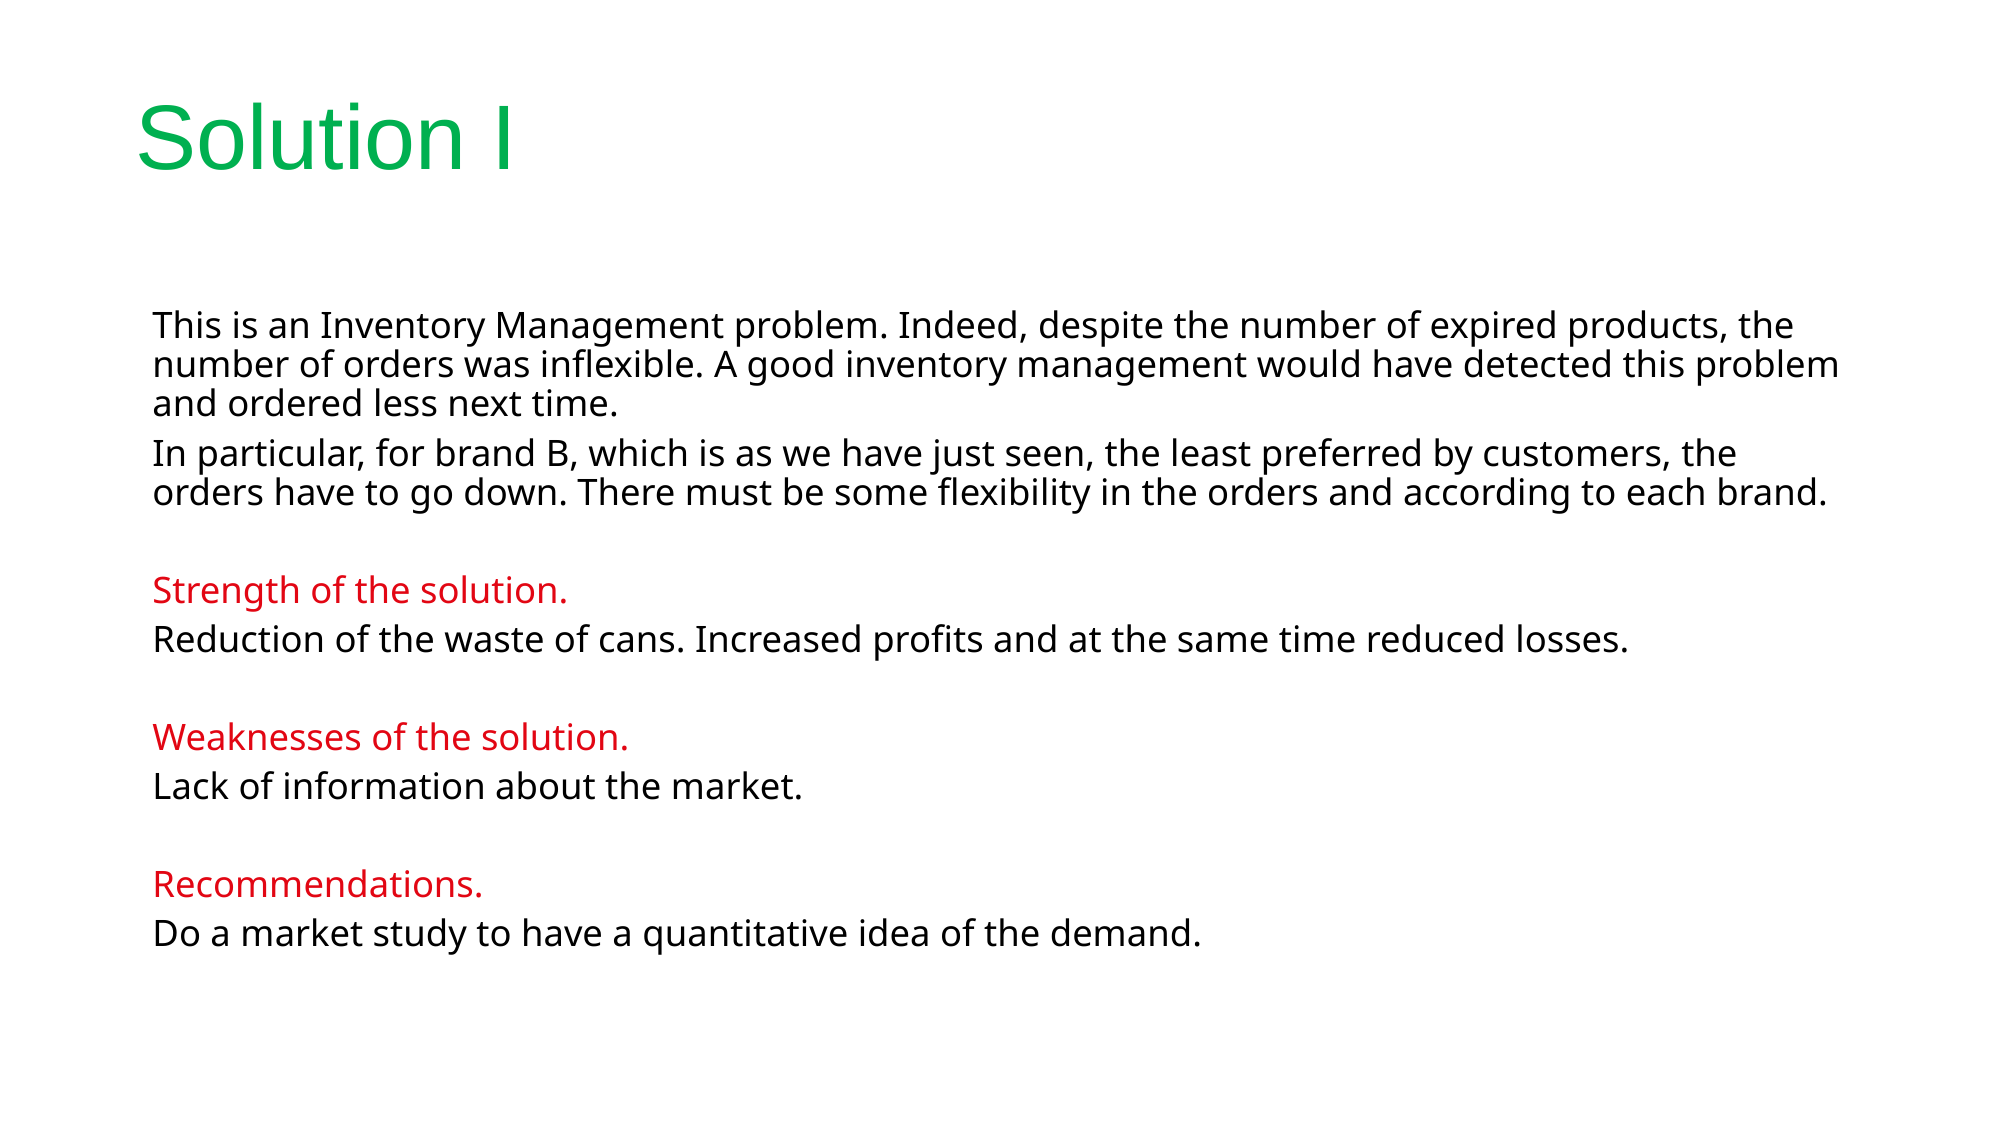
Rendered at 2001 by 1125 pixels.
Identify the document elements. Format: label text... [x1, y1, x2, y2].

title Solution I [120, 53, 1846, 226]
list This is an Inventory Management problem. Indeed, despite the number of expired products, the number of orders was inflexible. A good inventory management would have detected this problem and ordered less next time. In particular, for brand B, which is as we have just seen, the least preferred by customers, the orders have to go down. There must be some flexibility in the orders and according to each brand. Strength of the solution. Reduction of the waste of cans. Increased profits and at the same time reduced losses. Weaknesses of the solution. Lack of information about the market. Recommendations. Do a market study to have a quantitative idea of the demand. [137, 299, 1863, 1014]
